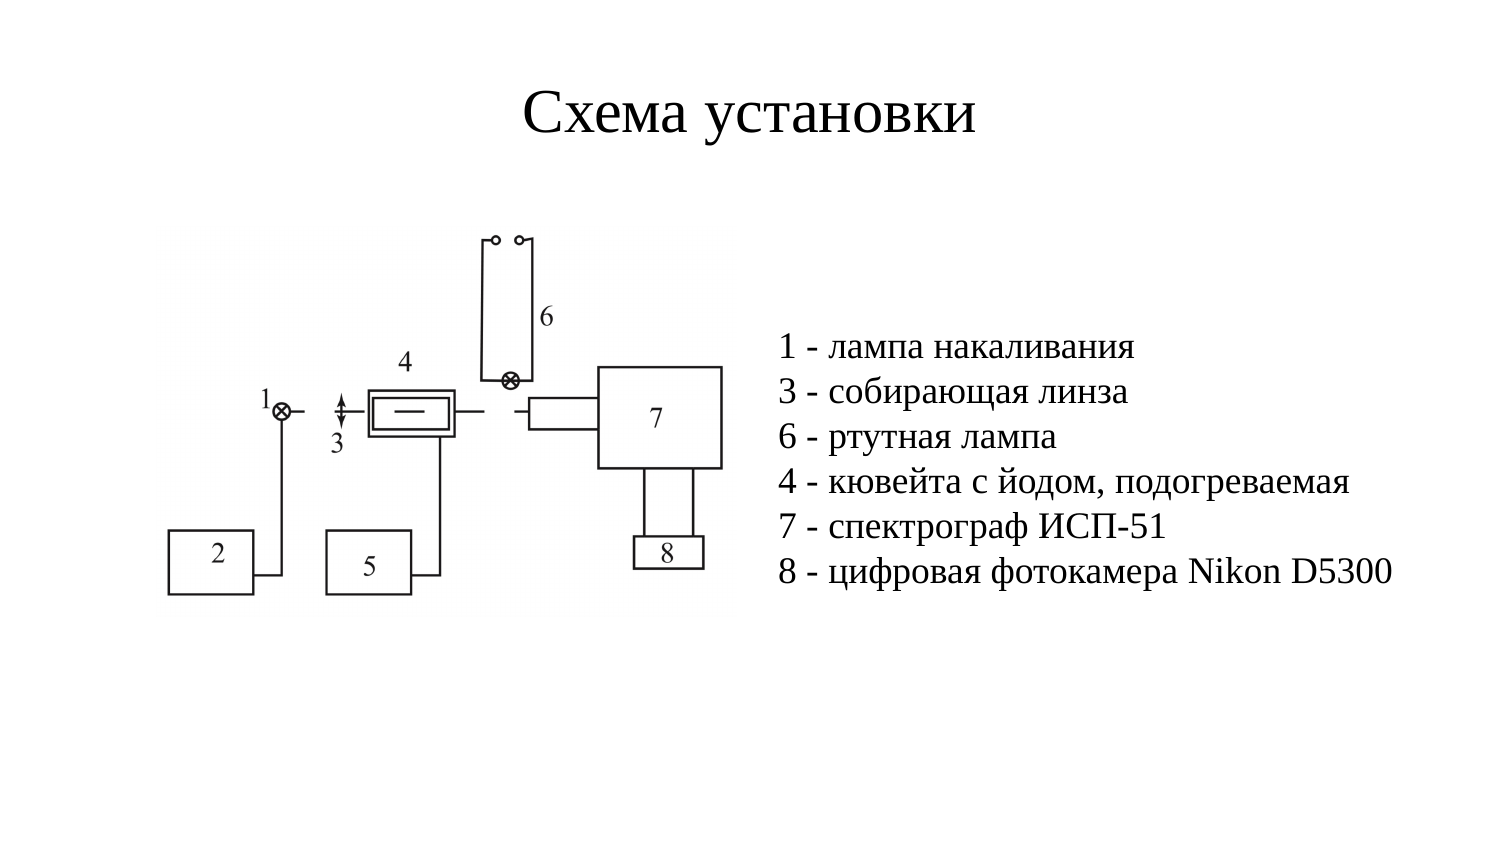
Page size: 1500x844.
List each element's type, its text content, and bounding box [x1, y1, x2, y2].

title Схема установки [320, 31, 1180, 160]
picture [156, 226, 737, 618]
text_box 1 - лампа накаливания 3 - собирающая линза 6 - ртутная лампа 4 - кювейта с йодом, подогреваемая 7 - спектрограф ИСП-51 8 - цифровая фотокамера Nikon D5300 [763, 306, 1443, 657]
